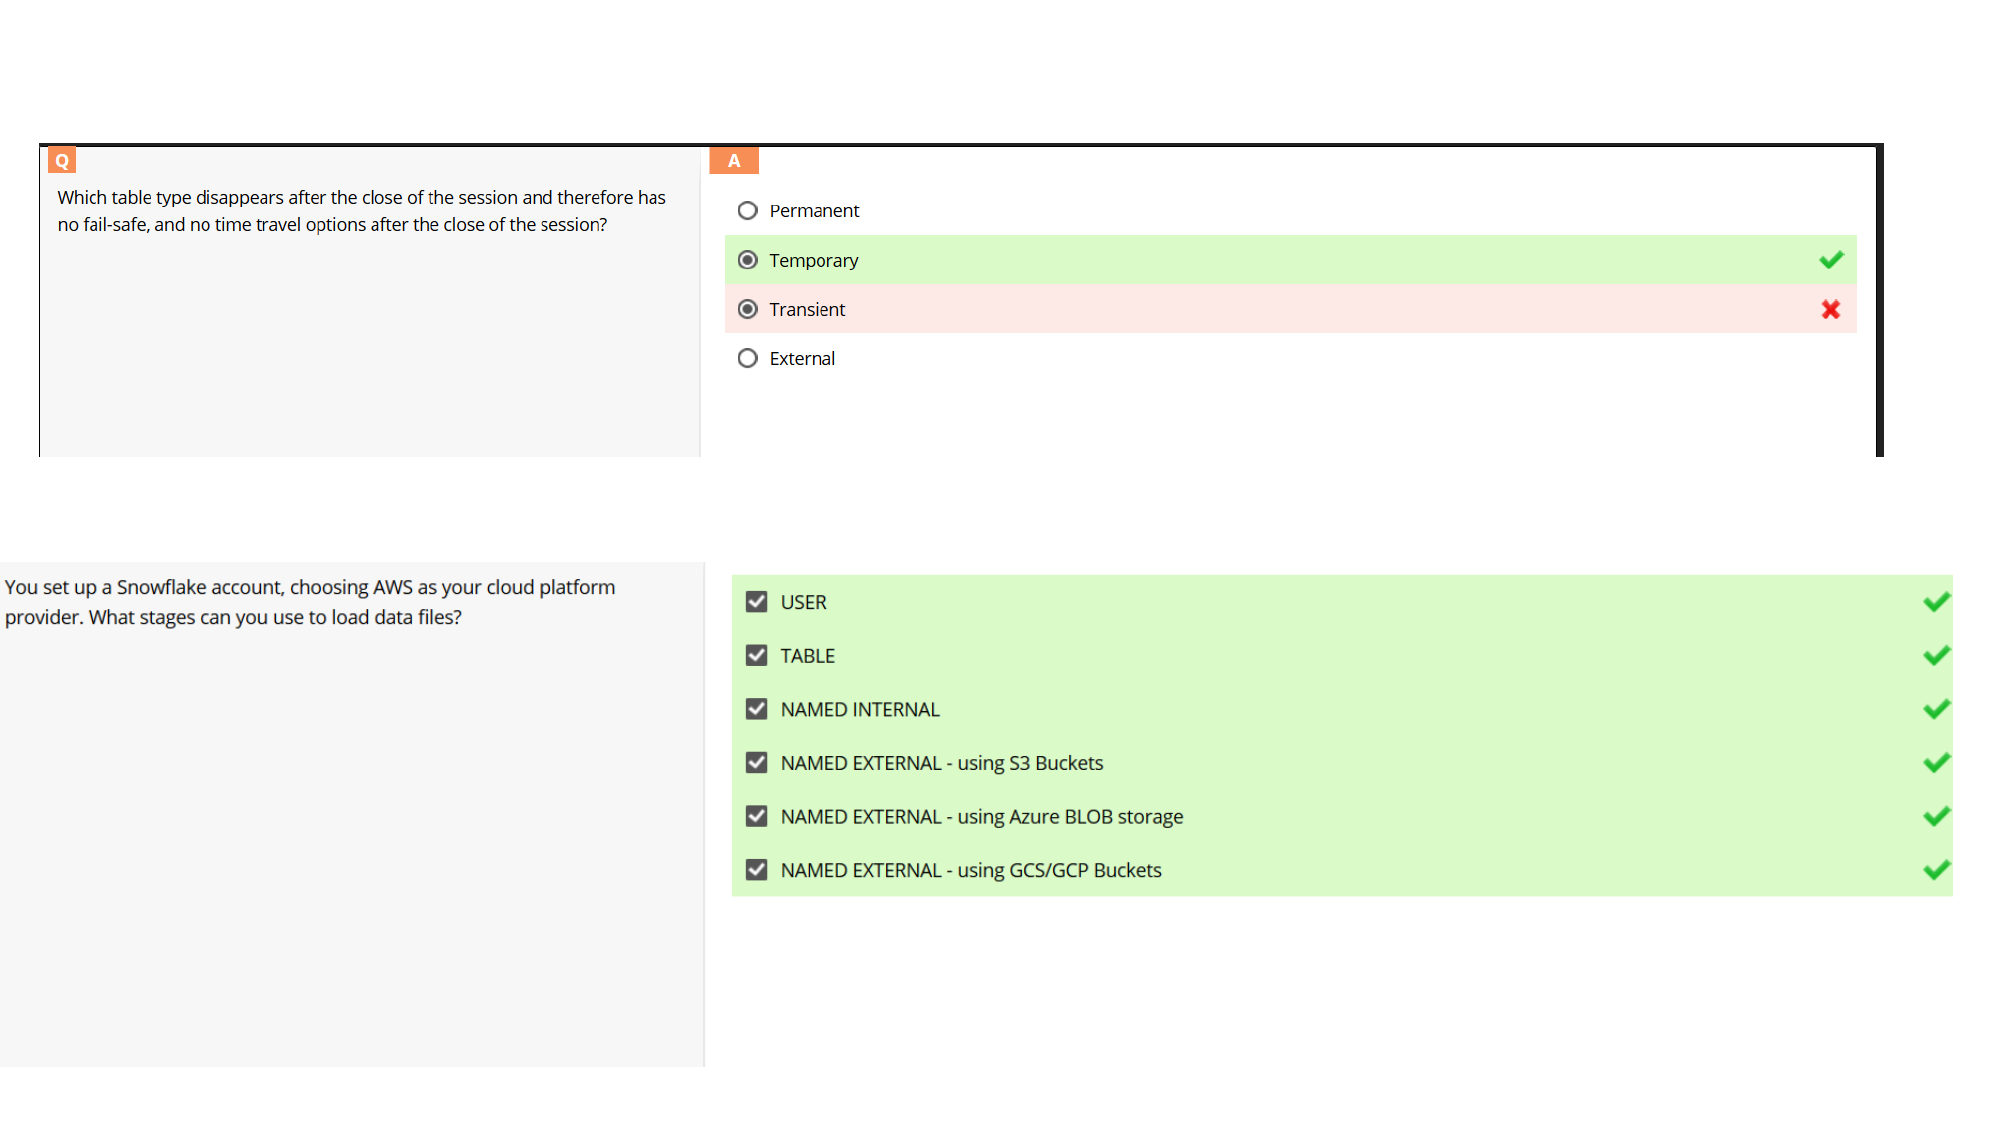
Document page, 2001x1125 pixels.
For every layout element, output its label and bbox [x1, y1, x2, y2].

picture [0, 562, 1953, 1067]
picture [39, 143, 1884, 457]
